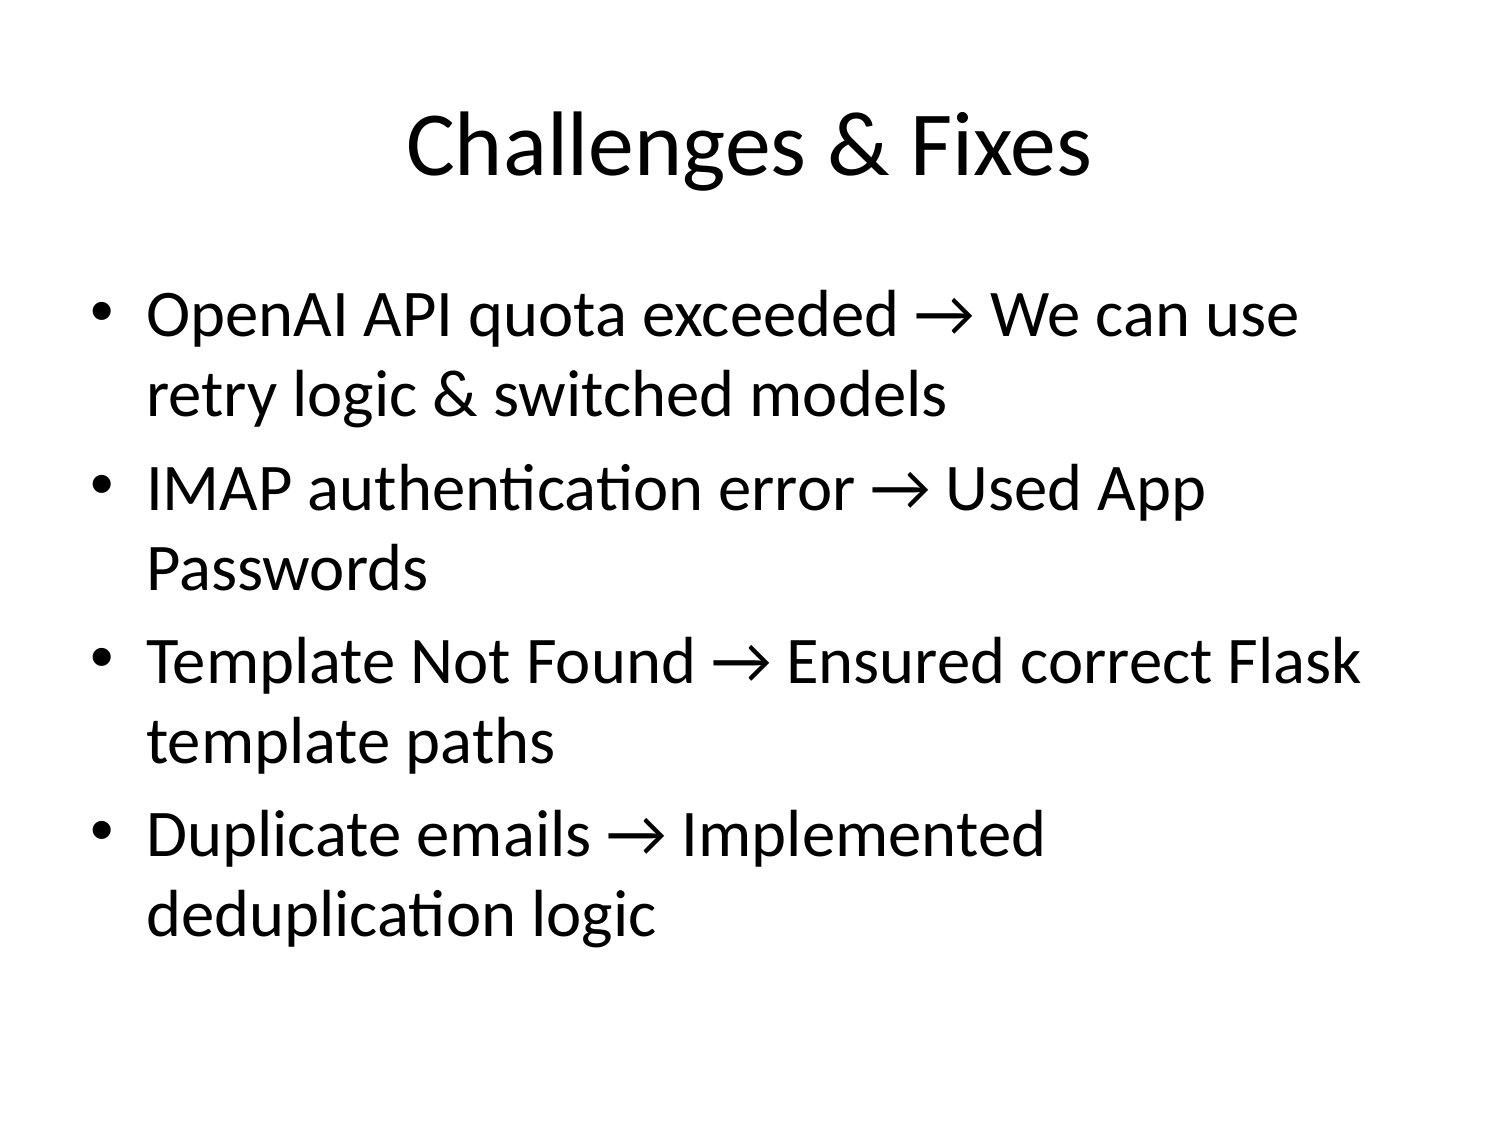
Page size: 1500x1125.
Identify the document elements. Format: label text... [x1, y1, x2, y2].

title Challenges & Fixes [75, 45, 1425, 233]
list OpenAI API quota exceeded → We can use retry logic & switched models IMAP authentication error → Used App Passwords Template Not Found → Ensured correct Flask template paths Duplicate emails → Implemented deduplication logic [75, 262, 1425, 1005]
